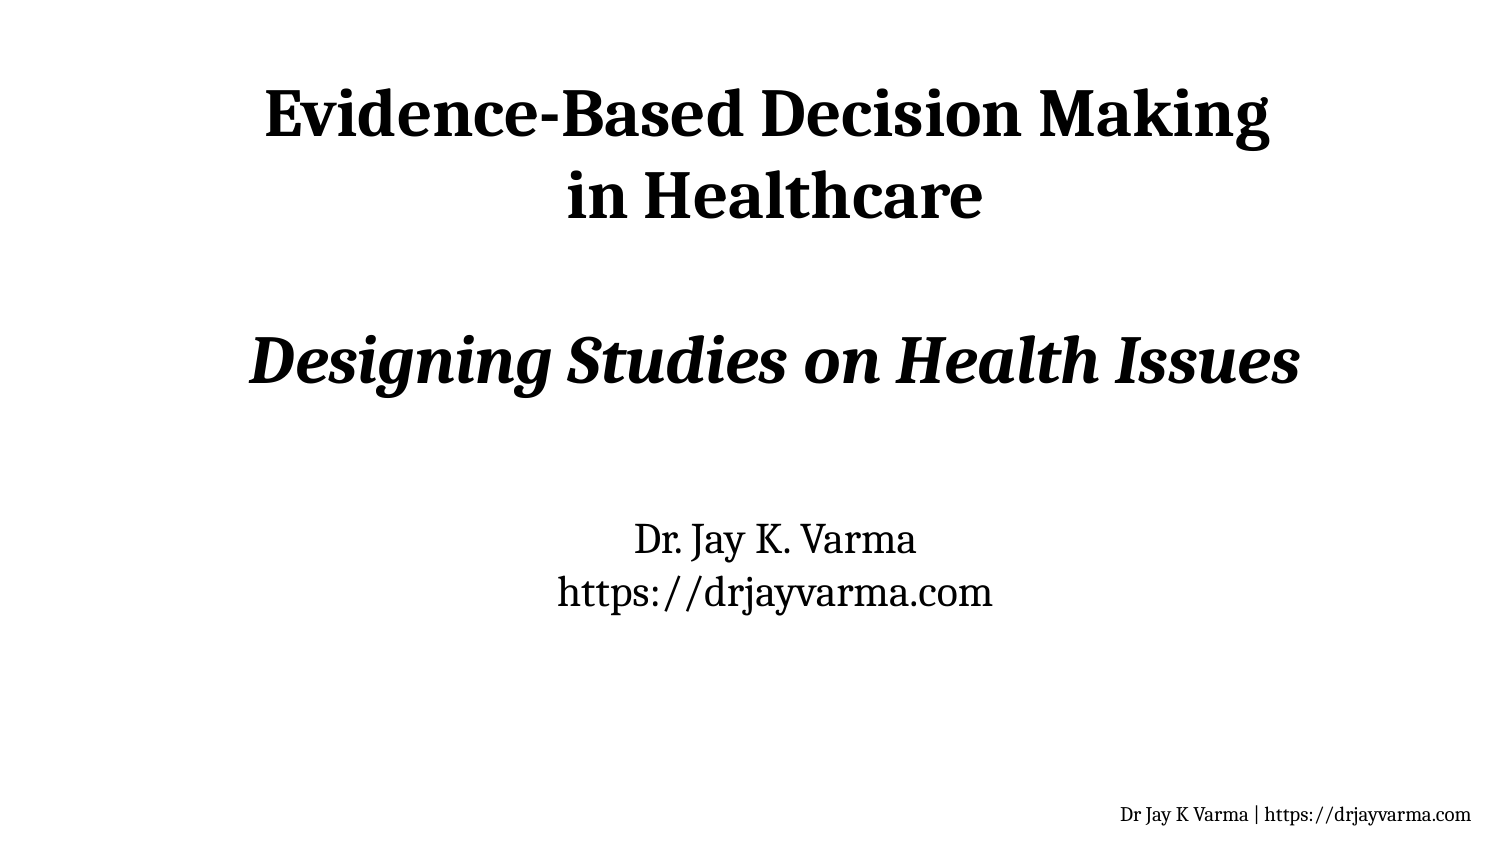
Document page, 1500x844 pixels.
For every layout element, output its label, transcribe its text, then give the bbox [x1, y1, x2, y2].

text_box Evidence-Based Decision Making in Healthcare Designing Studies on Health Issues Dr. Jay K. Varma https://drjayvarma.com [133, 60, 1418, 623]
text_box Dr Jay K Varma | https://drjayvarma.com [1032, 782, 1500, 844]
